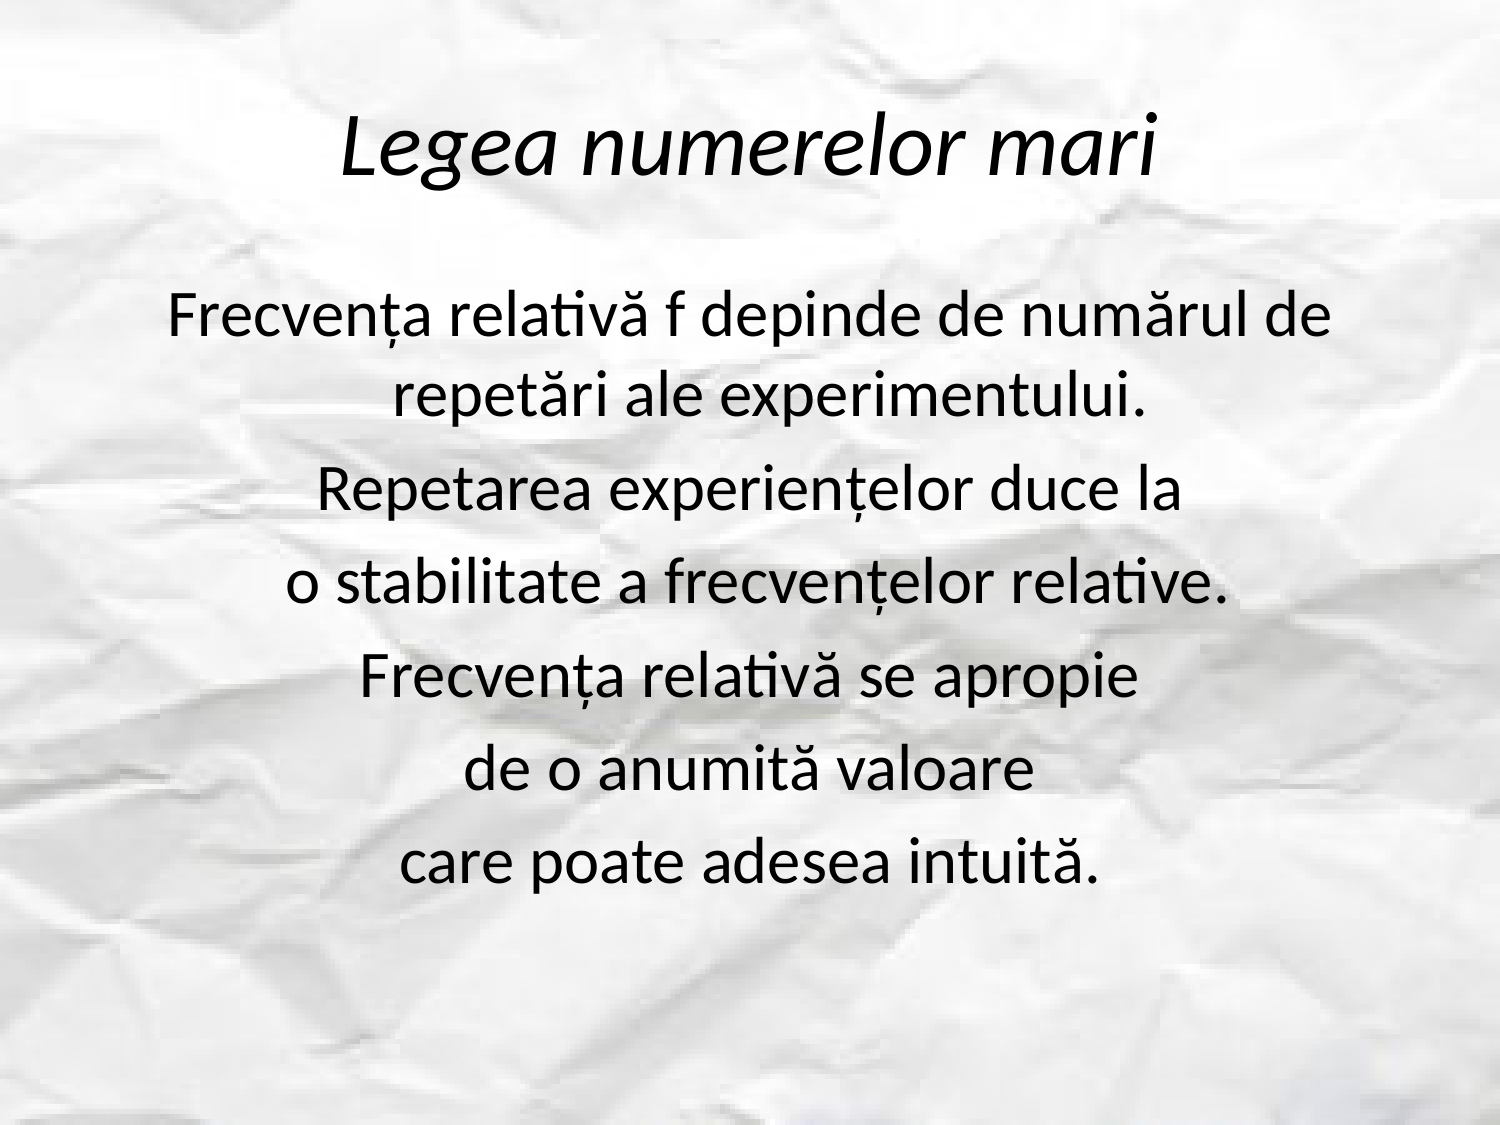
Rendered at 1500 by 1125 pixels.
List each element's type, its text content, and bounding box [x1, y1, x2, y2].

title Legea numerelor mari [75, 45, 1425, 233]
list Frecvența relativă f depinde de numărul de repetări ale experimentului. Repetarea experiențelor duce la o stabilitate a frecvențelor relative. Frecvența relativă se apropie de o anumită valoare care poate adesea intuită. [75, 262, 1425, 1005]
picture [0, 0, 1500, 1125]
